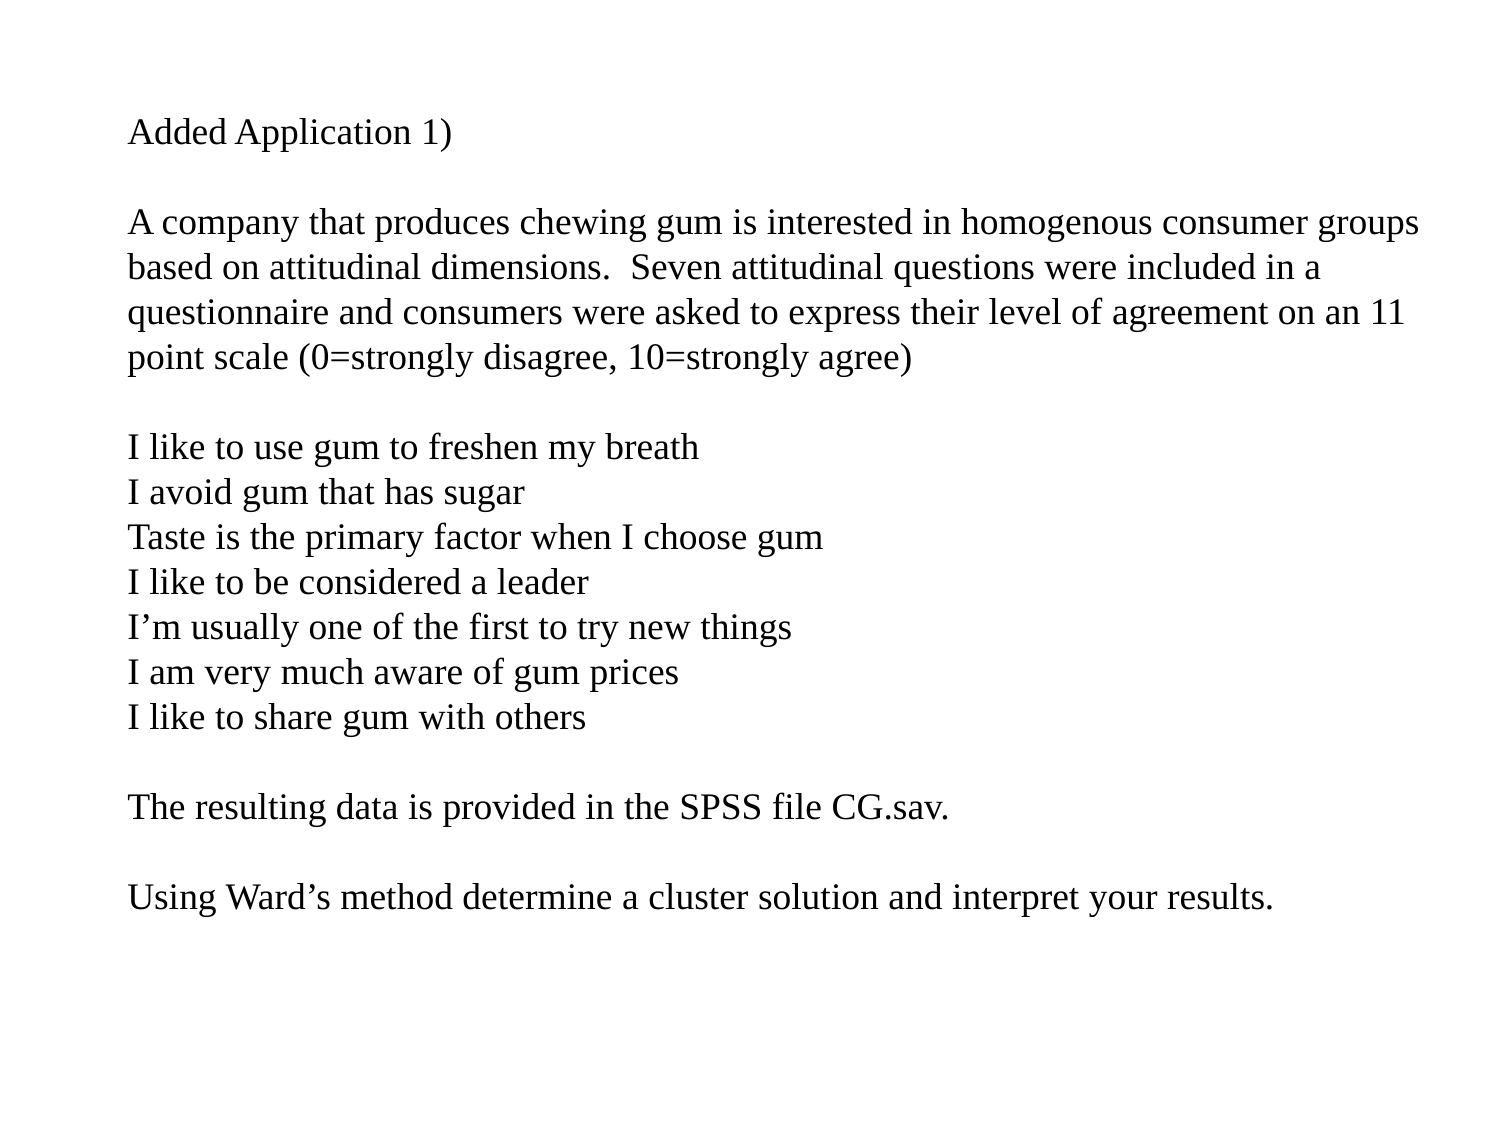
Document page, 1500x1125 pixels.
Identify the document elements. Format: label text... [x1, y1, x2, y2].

text_box Added Application 1) A company that produces chewing gum is interested in homogenous consumer groups based on attitudinal dimensions. Seven attitudinal questions were included in a questionnaire and consumers were asked to express their level of agreement on an 11 point scale (0=strongly disagree, 10=strongly agree) I like to use gum to freshen my breath I avoid gum that has sugar Taste is the primary factor when I choose gum I like to be considered a leader I’m usually one of the first to try new things I am very much aware of gum prices I like to share gum with others The resulting data is provided in the SPSS file CG.sav. Using Ward’s method determine a cluster solution and interpret your results. [112, 99, 1450, 970]
